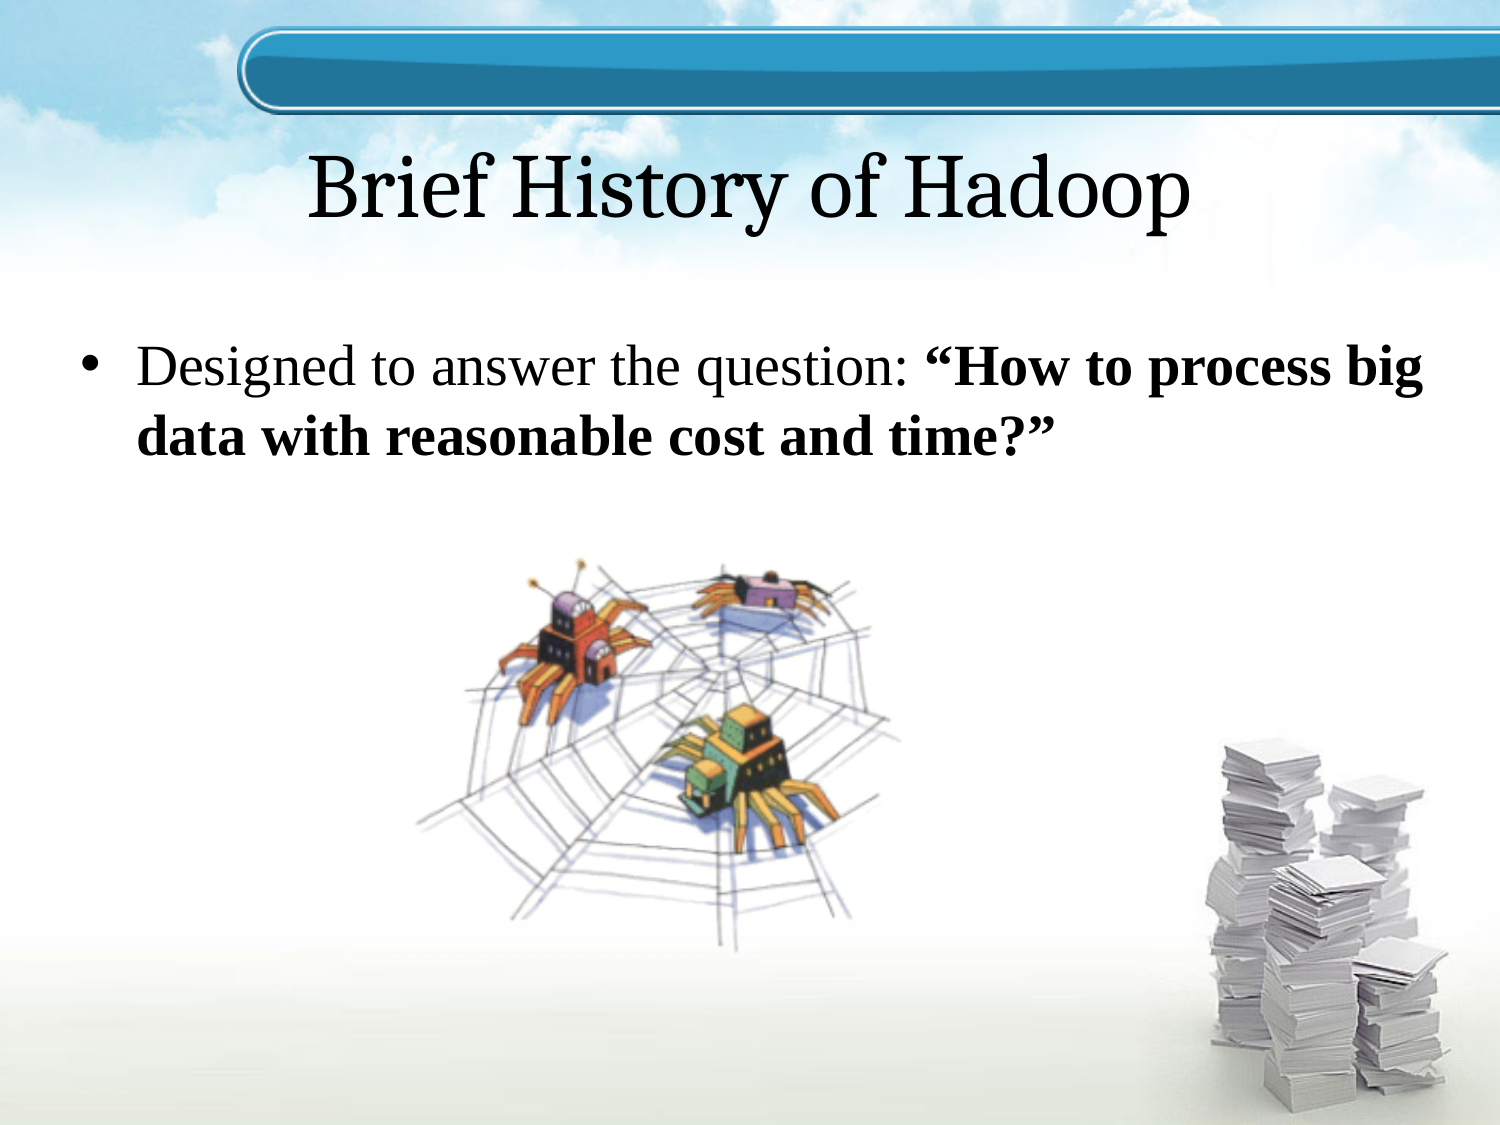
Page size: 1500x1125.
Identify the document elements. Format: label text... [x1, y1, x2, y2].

title Brief History of Hadoop [74, 116, 1426, 244]
picture [0, 0, 1500, 1125]
list Designed to answer the question: “How to process big data with reasonable cost and time?” [64, 319, 1491, 482]
